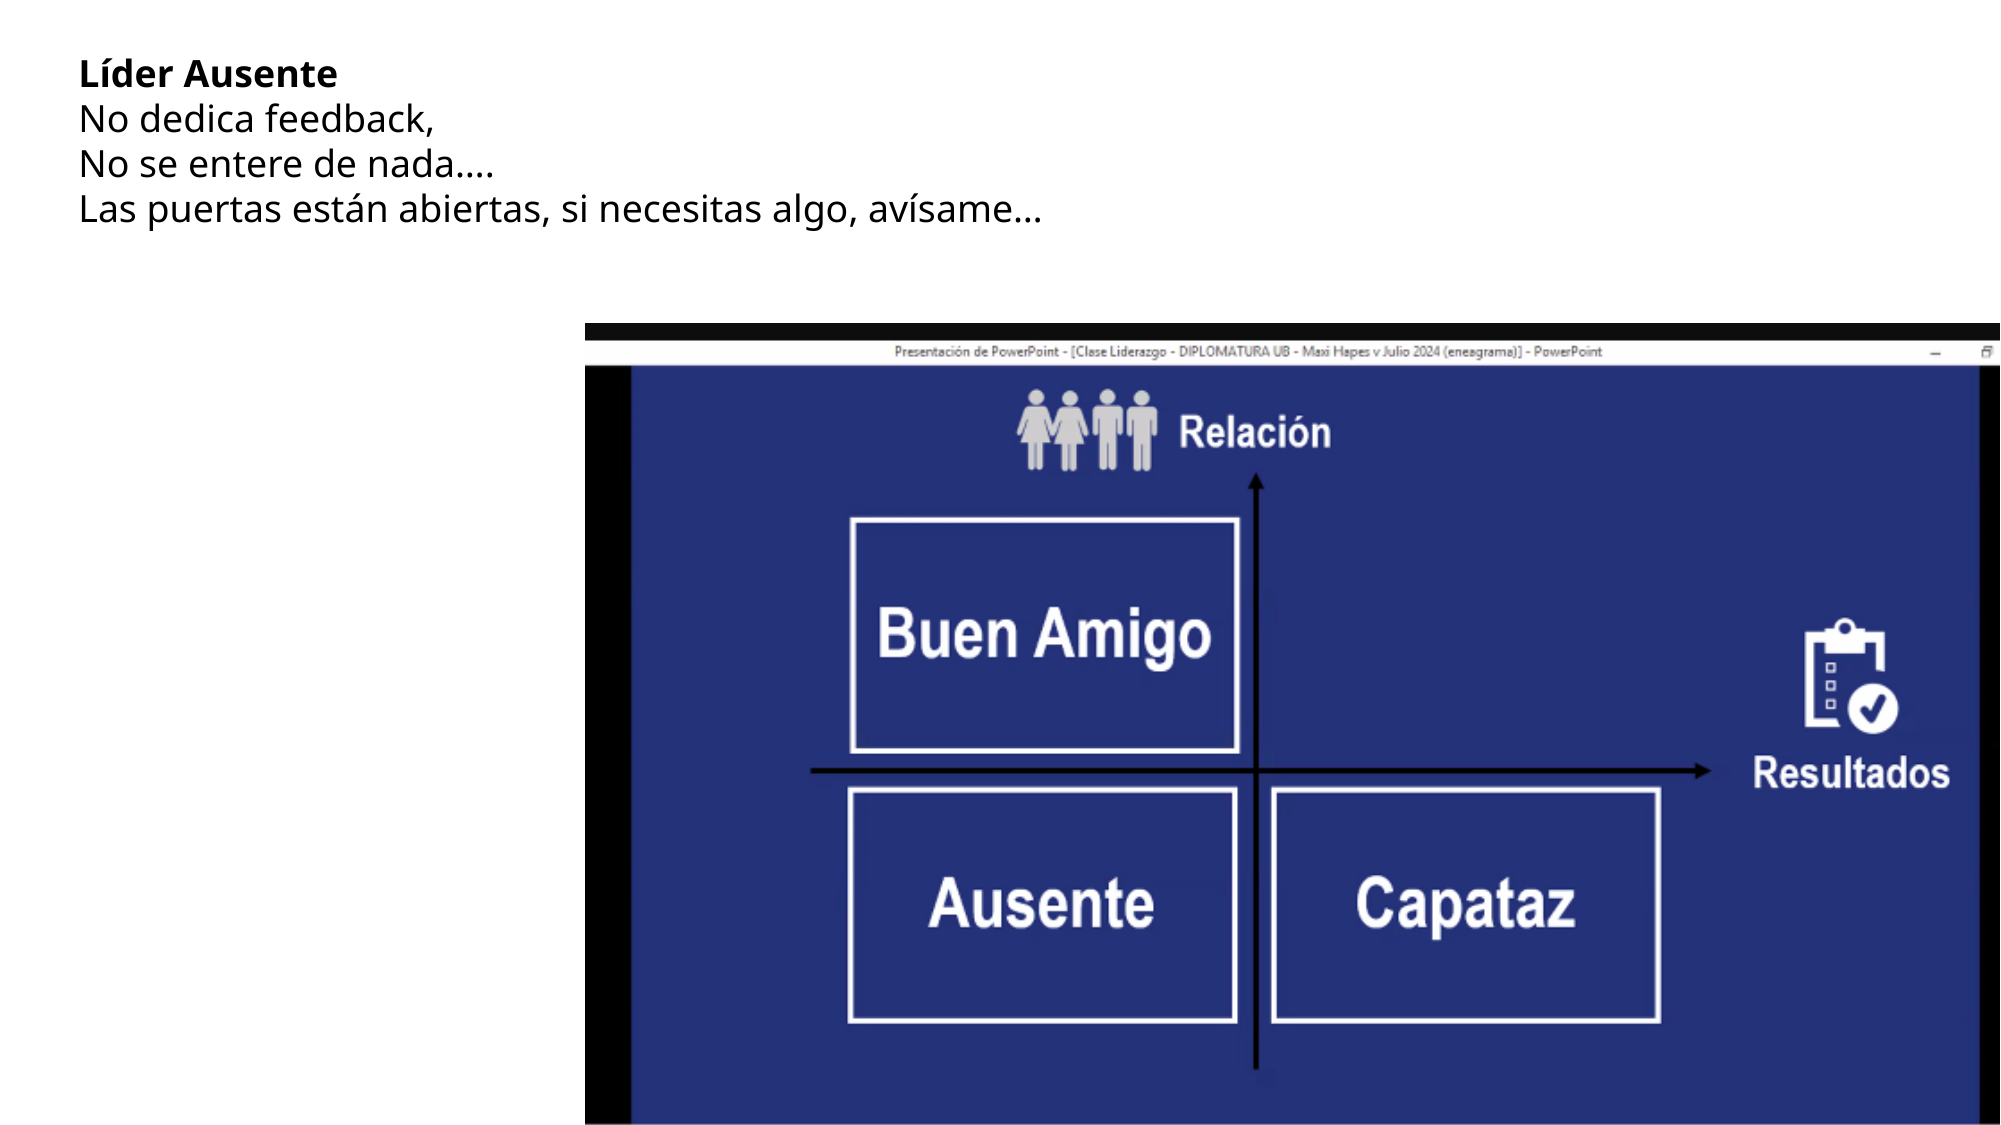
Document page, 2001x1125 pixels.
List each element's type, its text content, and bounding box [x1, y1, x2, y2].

text_box Líder Ausente No dedica feedback, No se entere de nada…. Las puertas están abiertas, si necesitas algo, avísame… [63, 42, 1360, 282]
picture [585, 323, 2000, 1125]
